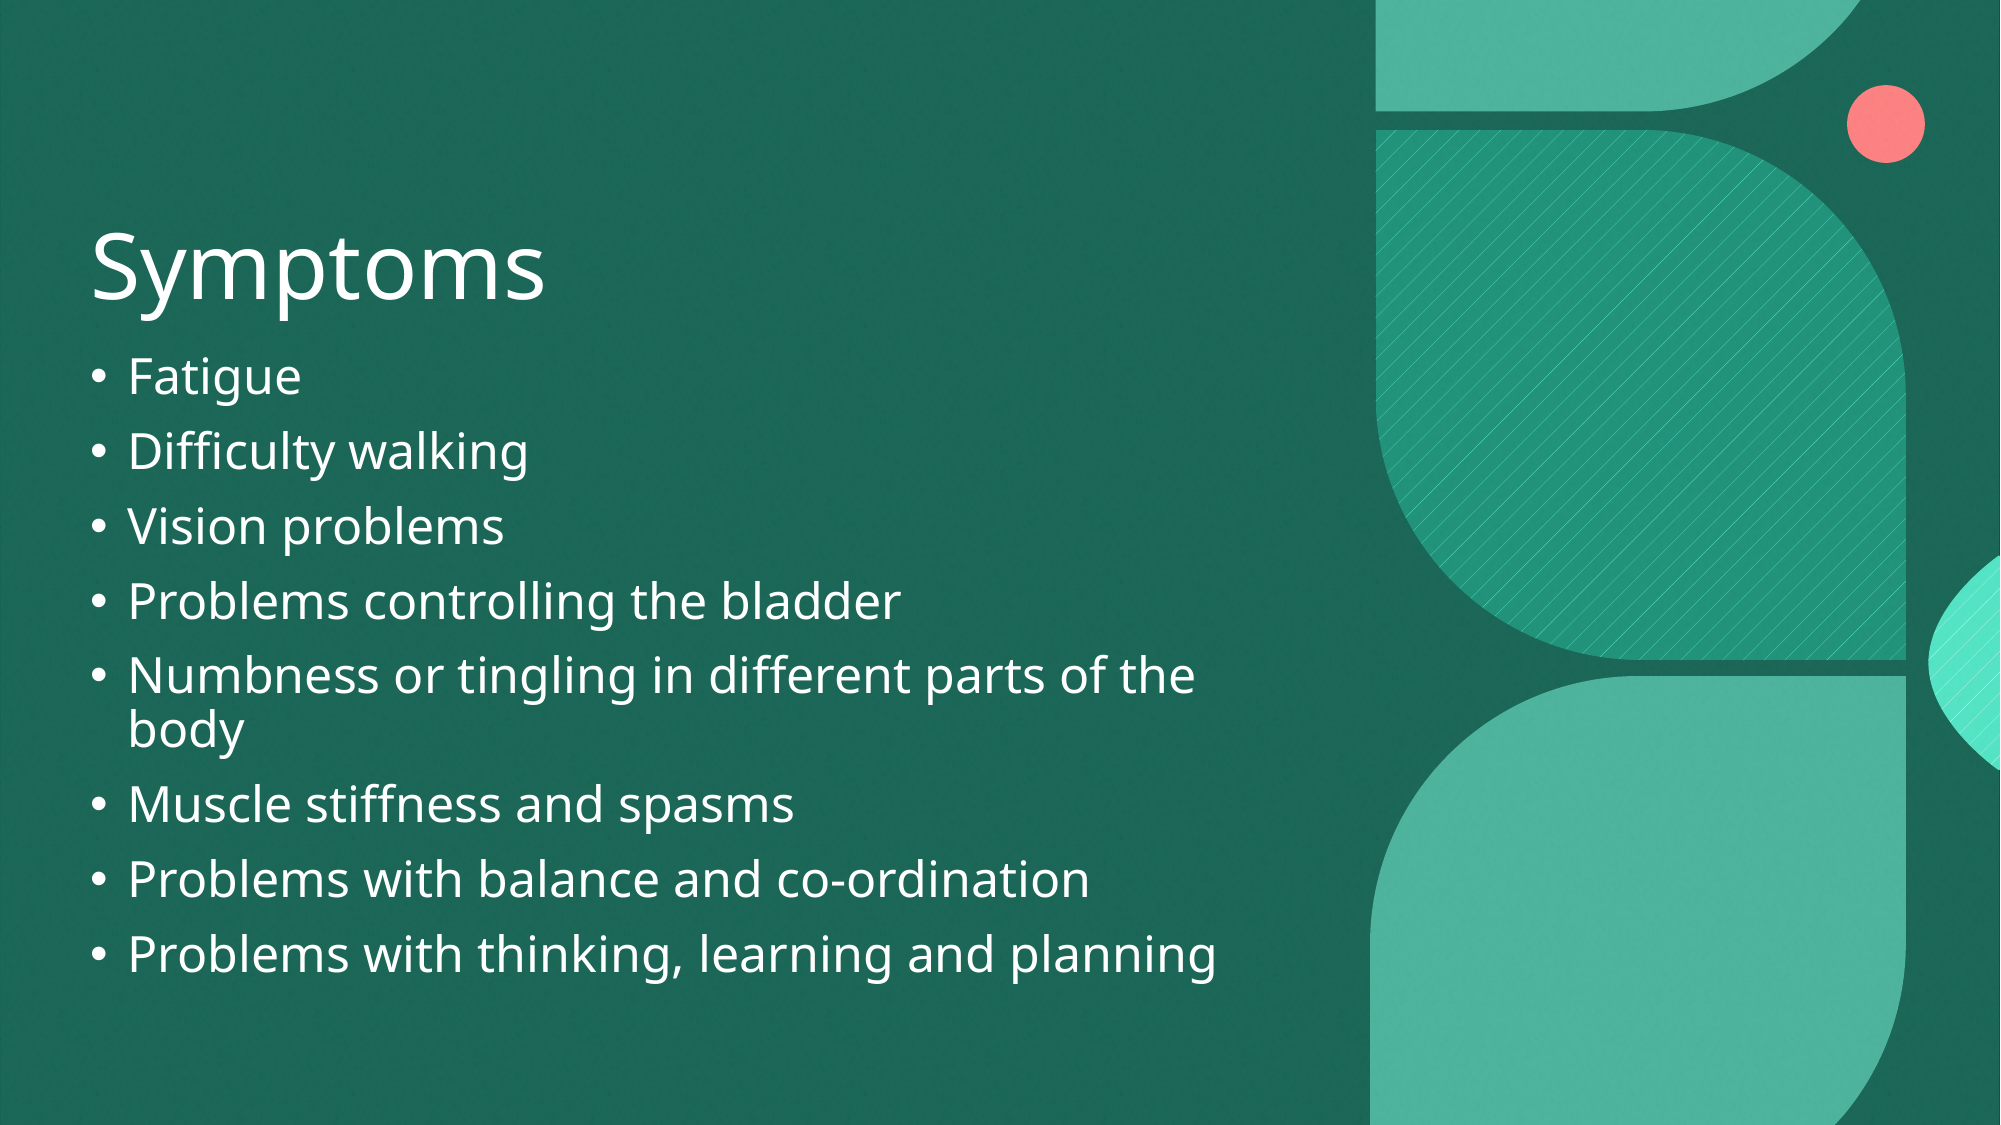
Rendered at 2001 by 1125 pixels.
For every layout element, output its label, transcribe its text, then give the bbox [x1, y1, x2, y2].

title Symptoms [75, 109, 1336, 327]
list Fatigue Difficulty walking Vision problems Problems controlling the bladder Numbness or tingling in different parts of the body Muscle stiffness and spasms Problems with balance and co-ordination Problems with thinking, learning and planning [75, 343, 1336, 1014]
